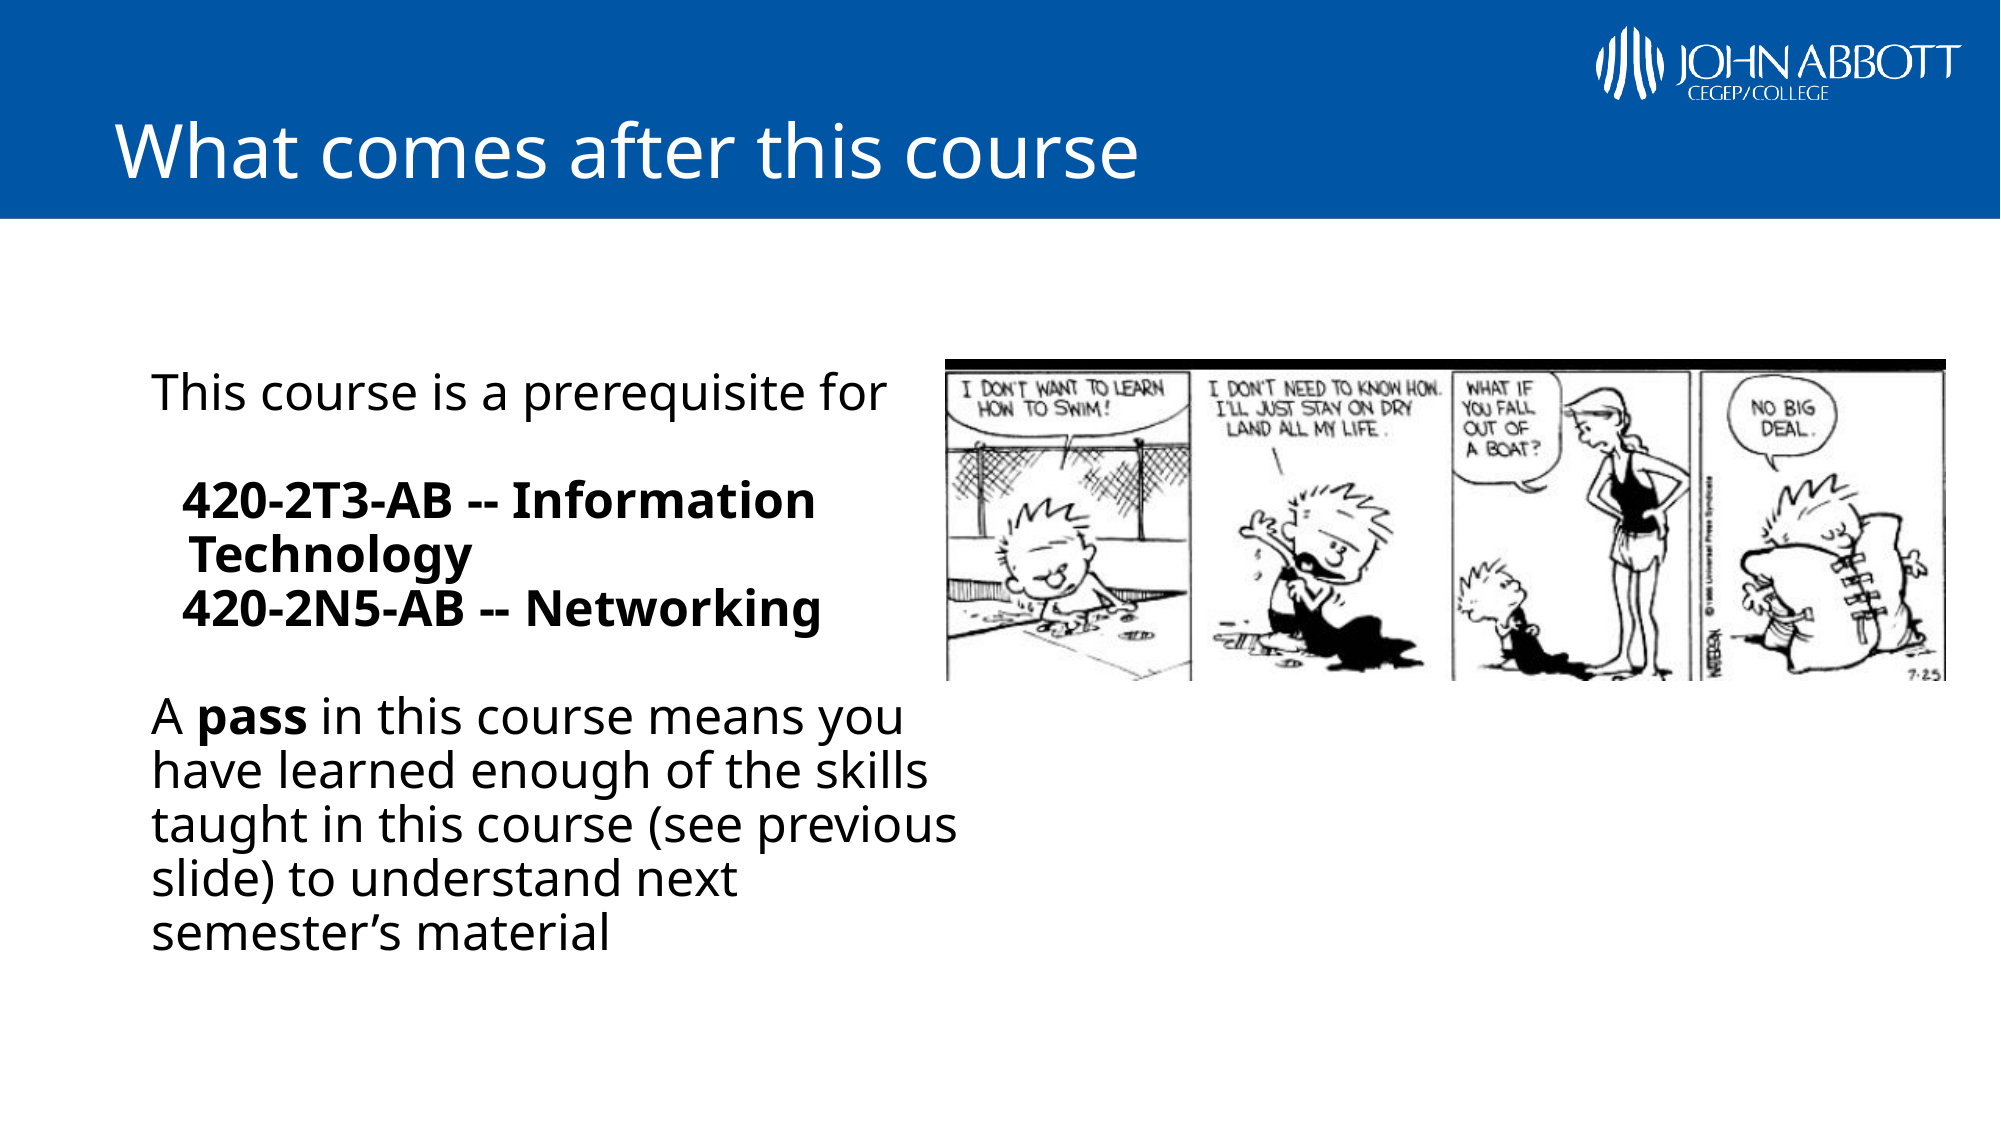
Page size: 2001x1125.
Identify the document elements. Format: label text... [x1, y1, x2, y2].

title What comes after this course [99, 0, 1862, 202]
picture [1862, 26, 1962, 100]
list This course is a prerequisite for 420-2T3-AB -- Information Technology 420-2N5-AB -- Networking A pass in this course means you have learned enough of the skills taught in this course (see previous slide) to understand next semester’s material [136, 359, 983, 1013]
picture [945, 359, 1946, 681]
